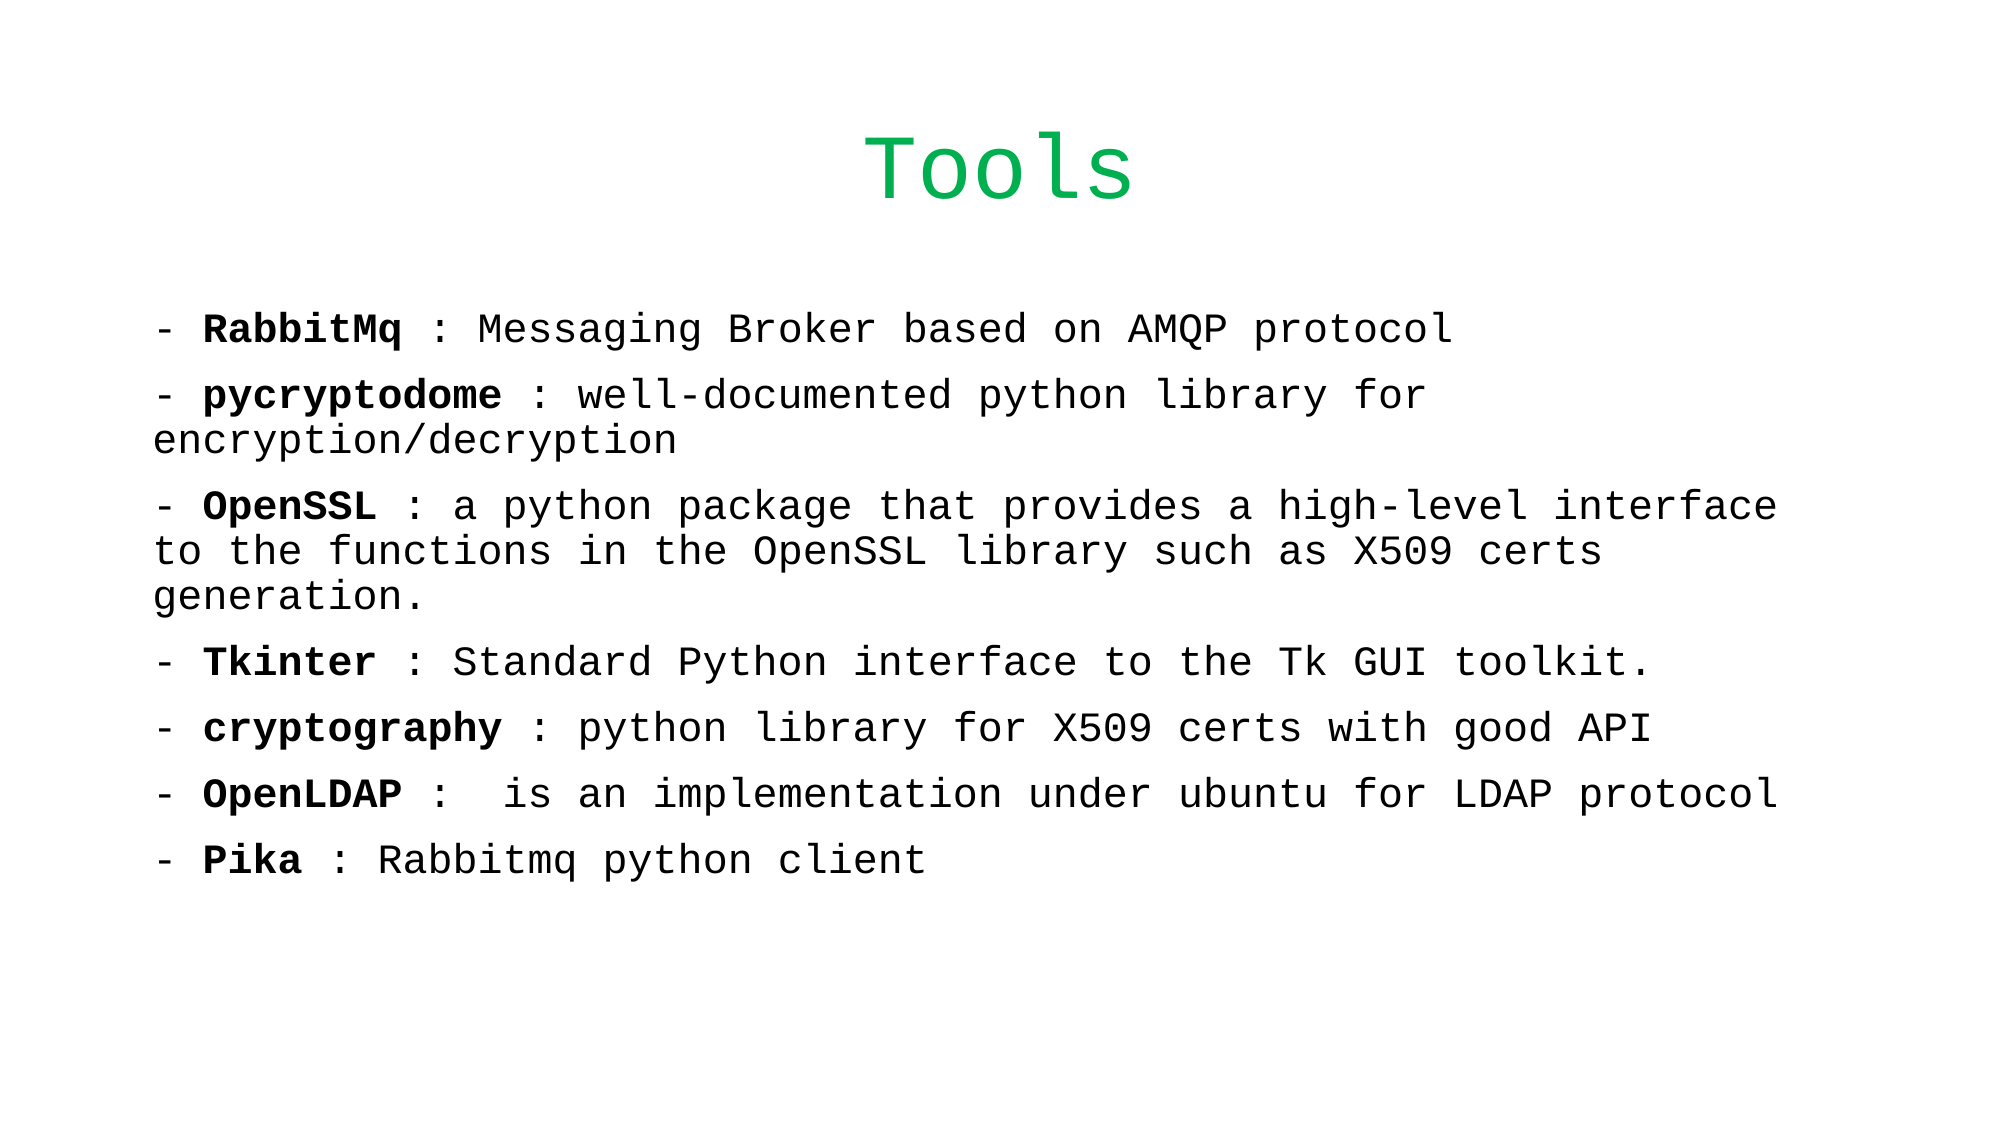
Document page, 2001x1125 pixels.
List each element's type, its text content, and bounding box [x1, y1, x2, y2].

list - RabbitMq : Messaging Broker based on AMQP protocol - pycryptodome : well-documented python library for encryption/decryption - OpenSSL : a python package that provides a high-level interface to the functions in the OpenSSL library such as X509 certs generation. - Tkinter : Standard Python interface to the Tk GUI toolkit. - cryptography : python library for X509 certs with good API - OpenLDAP : is an implementation under ubuntu for LDAP protocol - Pika : Rabbitmq python client [137, 299, 1863, 1014]
title Tools [137, 59, 1863, 278]
